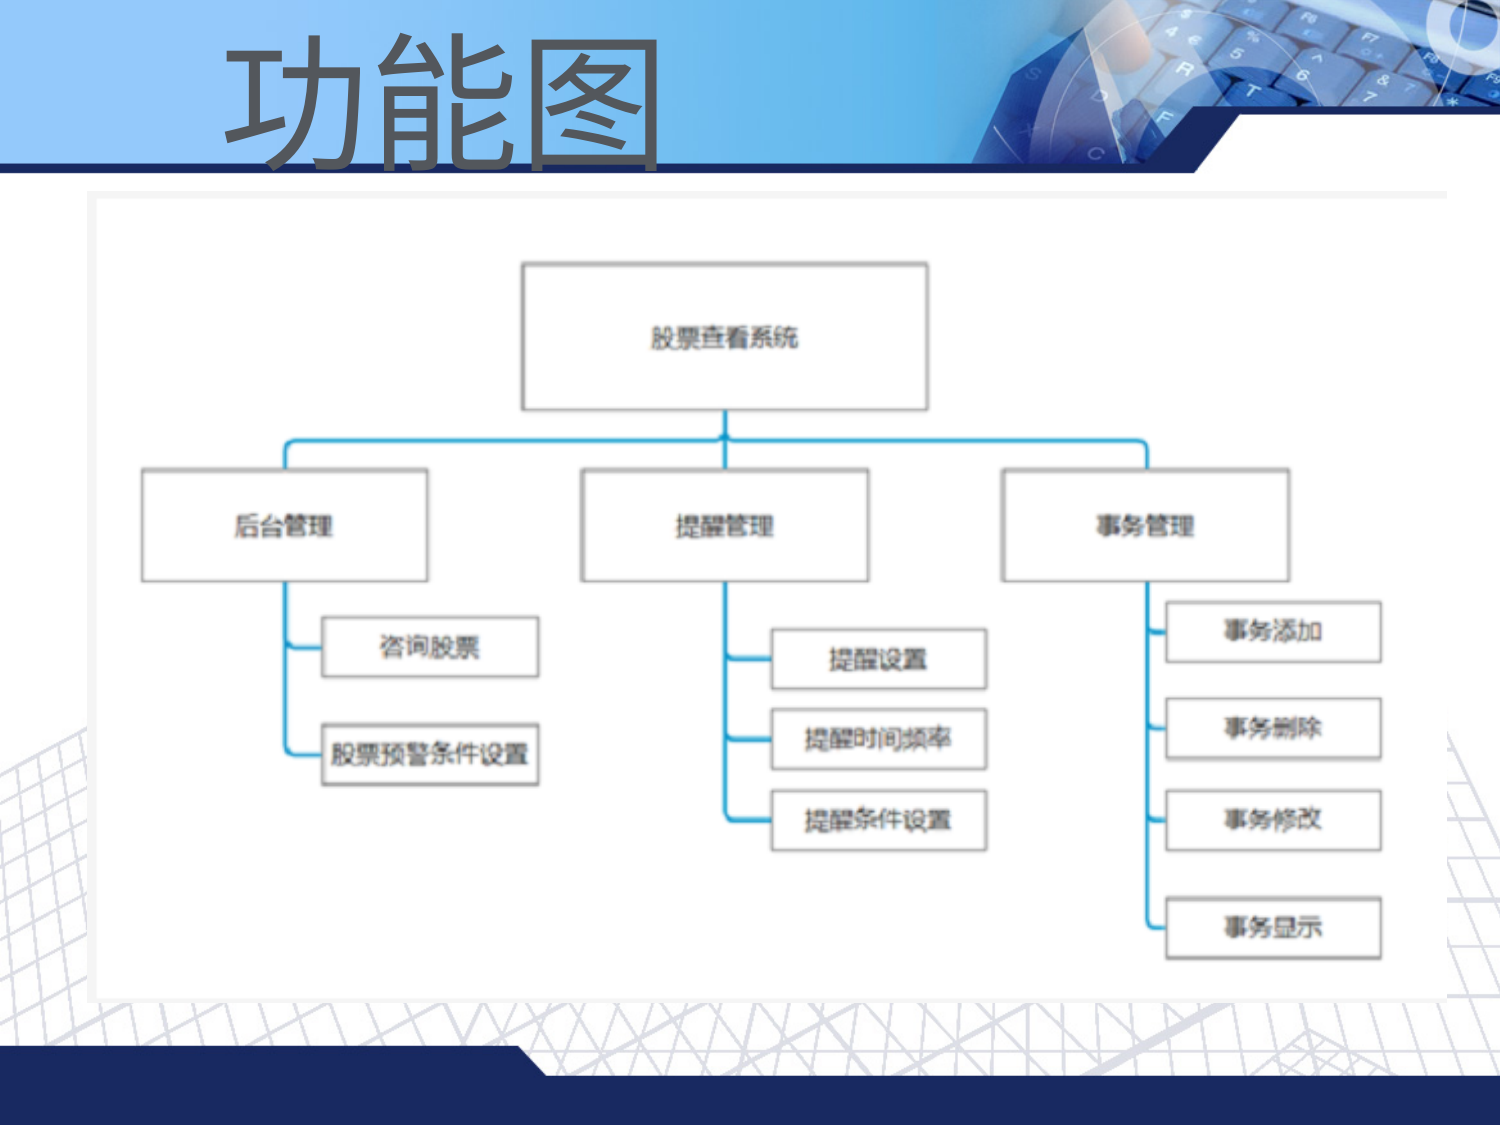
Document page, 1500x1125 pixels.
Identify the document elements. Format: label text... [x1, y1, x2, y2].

text_box 功能图 [204, 2, 1269, 189]
picture [0, 0, 1500, 1125]
